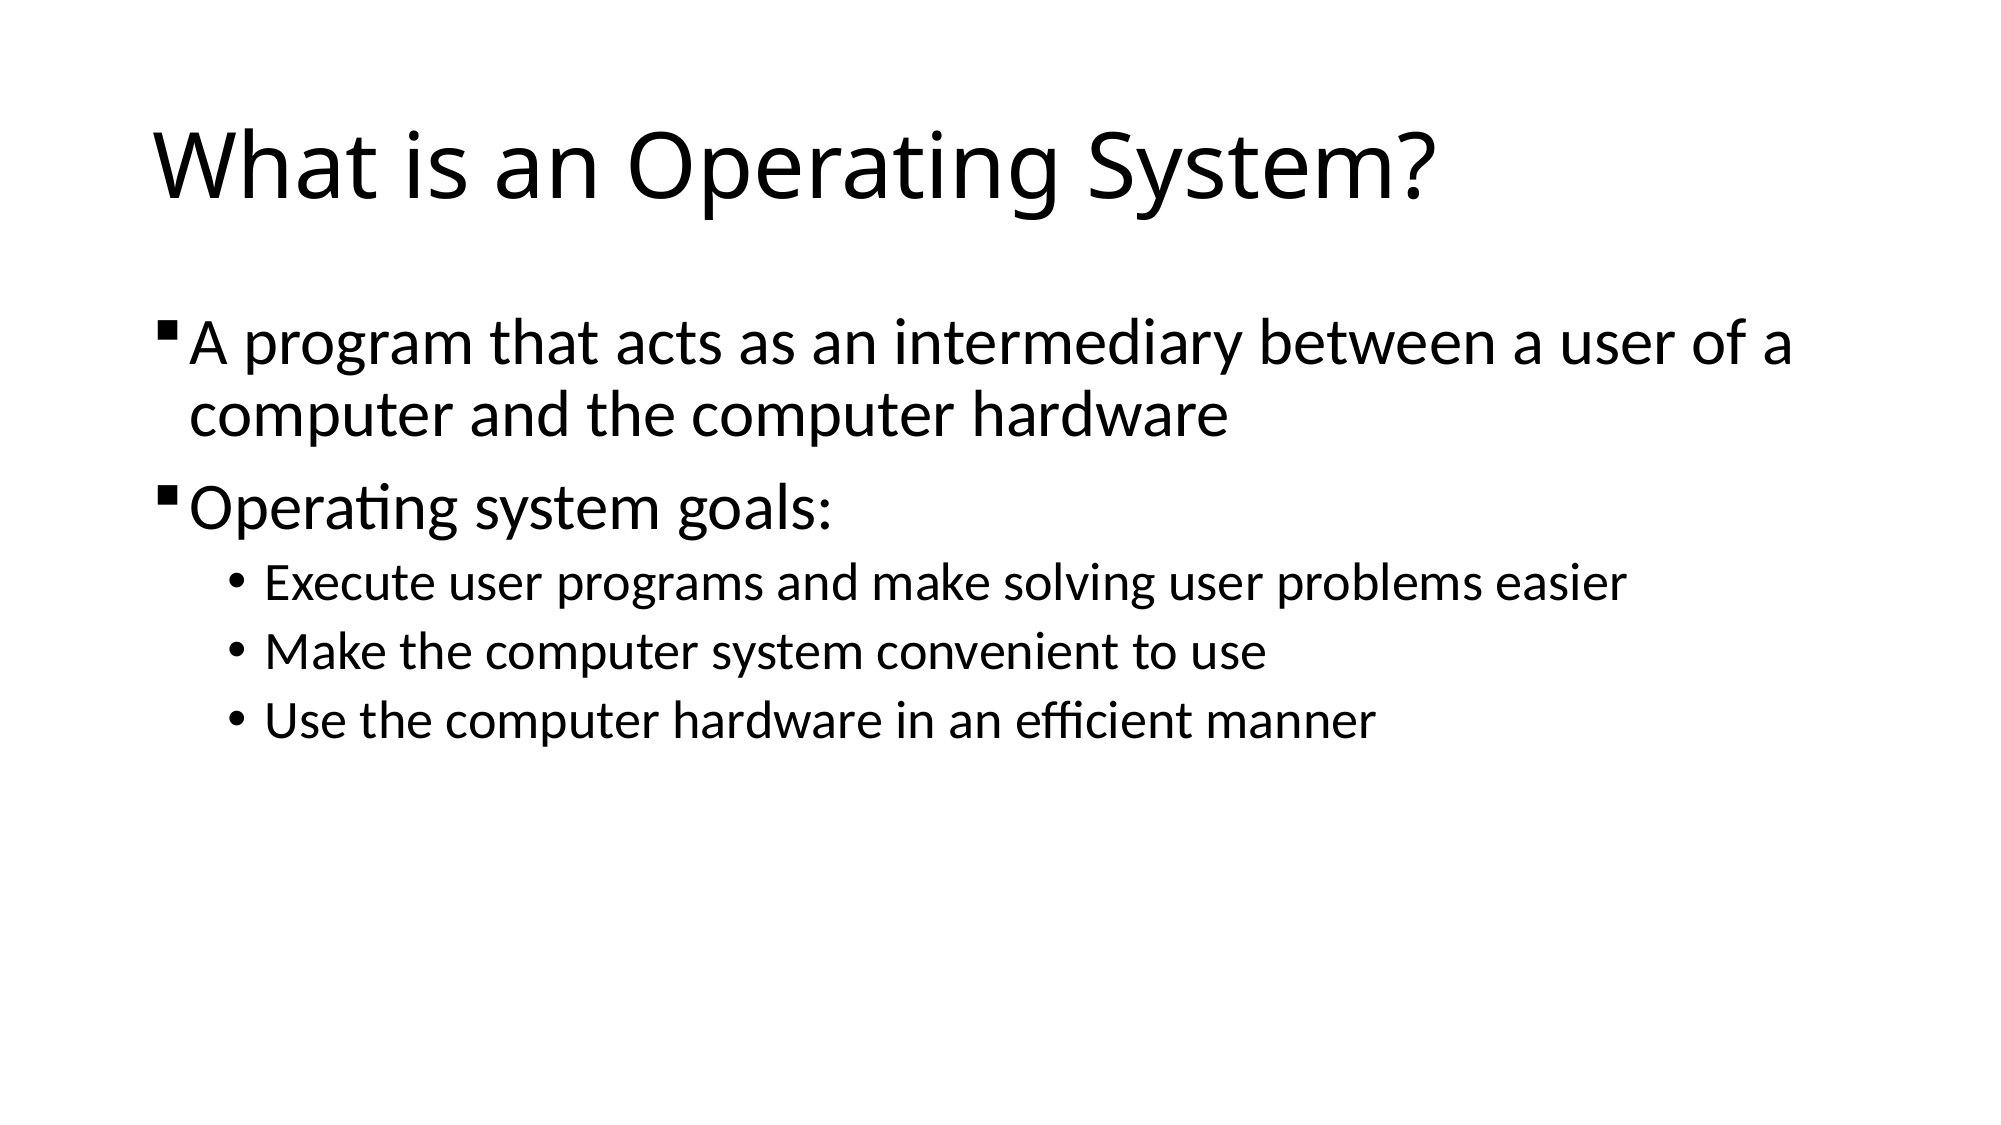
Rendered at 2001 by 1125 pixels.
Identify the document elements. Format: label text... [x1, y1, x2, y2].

list A program that acts as an intermediary between a user of a computer and the computer hardware Operating system goals: Execute user programs and make solving user problems easier Make the computer system convenient to use Use the computer hardware in an efficient manner [137, 299, 1863, 1014]
title What is an Operating System? [137, 59, 1863, 278]
